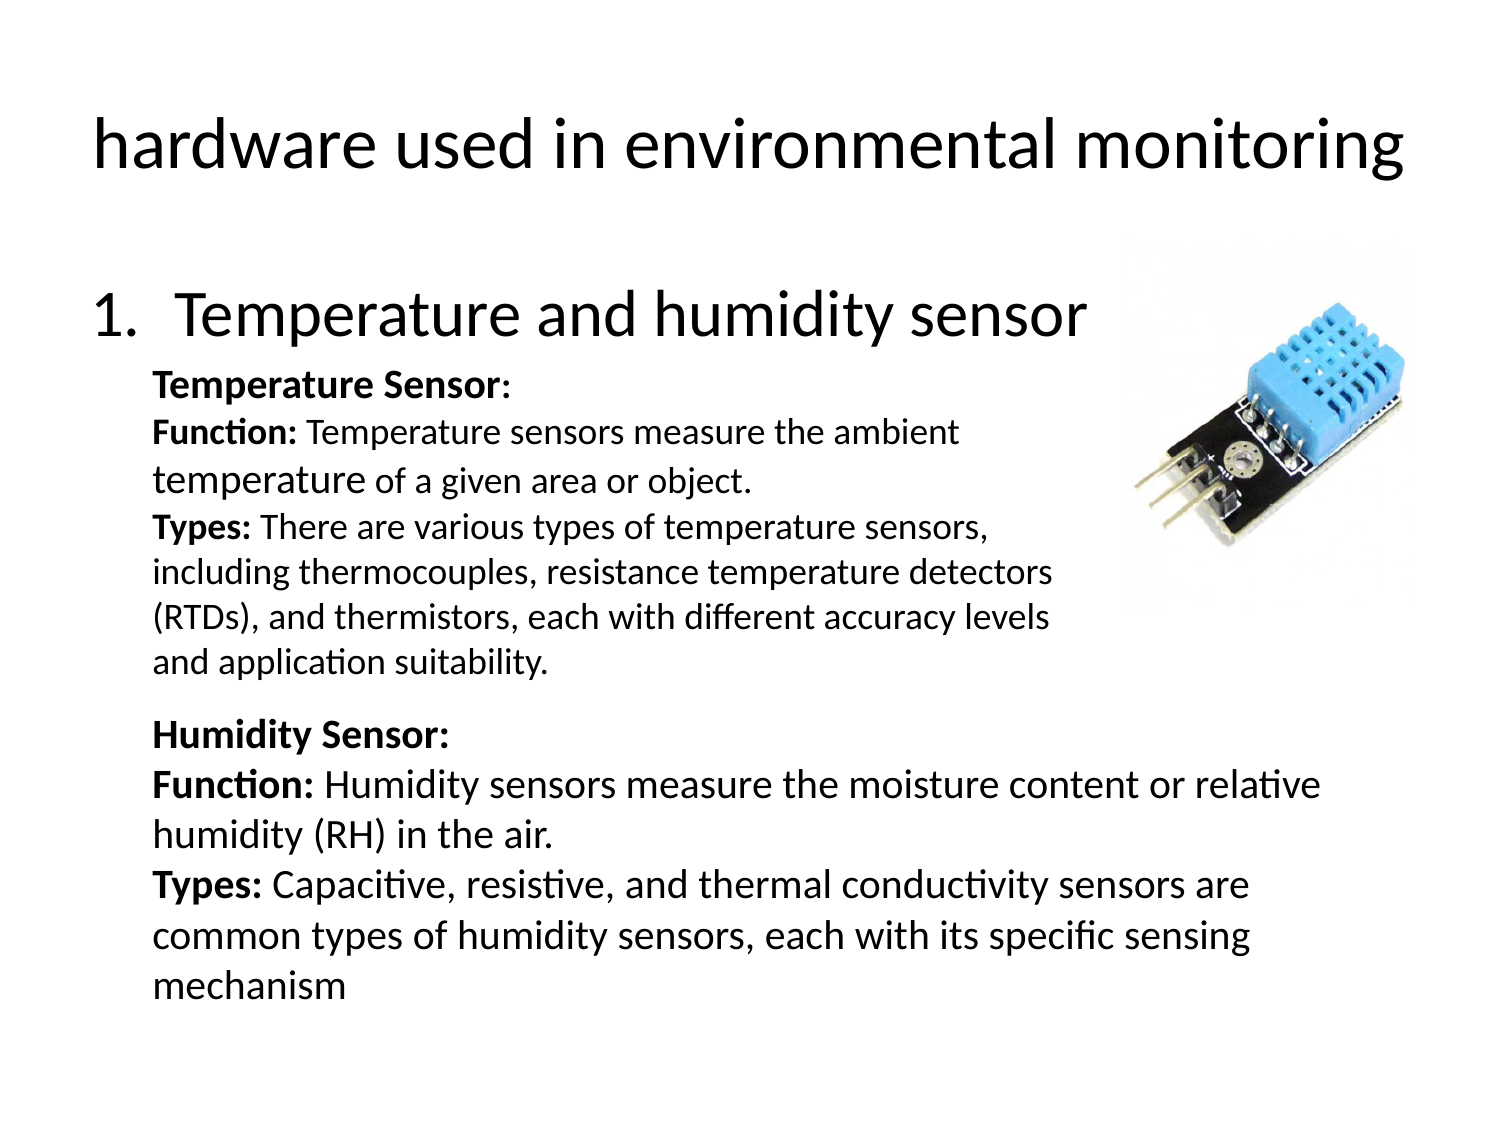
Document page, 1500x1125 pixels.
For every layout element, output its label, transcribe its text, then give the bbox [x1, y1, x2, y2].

text_box Temperature Sensor: Function: Temperature sensors measure the ambient temperature of a given area or object. Types: There are various types of temperature sensors, including thermocouples, resistance temperature detectors (RTDs), and thermistors, each with different accuracy levels and application suitability. [137, 349, 1088, 690]
list Temperature and humidity sensor [75, 262, 1425, 1005]
picture [1099, 237, 1438, 613]
title hardware used in environmental monitoring [75, 45, 1425, 233]
text_box Humidity Sensor: Function: Humidity sensors measure the moisture content or relative humidity (RH) in the air. Types: Capacitive, resistive, and thermal conductivity sensors are common types of humidity sensors, each with its specific sensing mechanism [137, 699, 1363, 1015]
